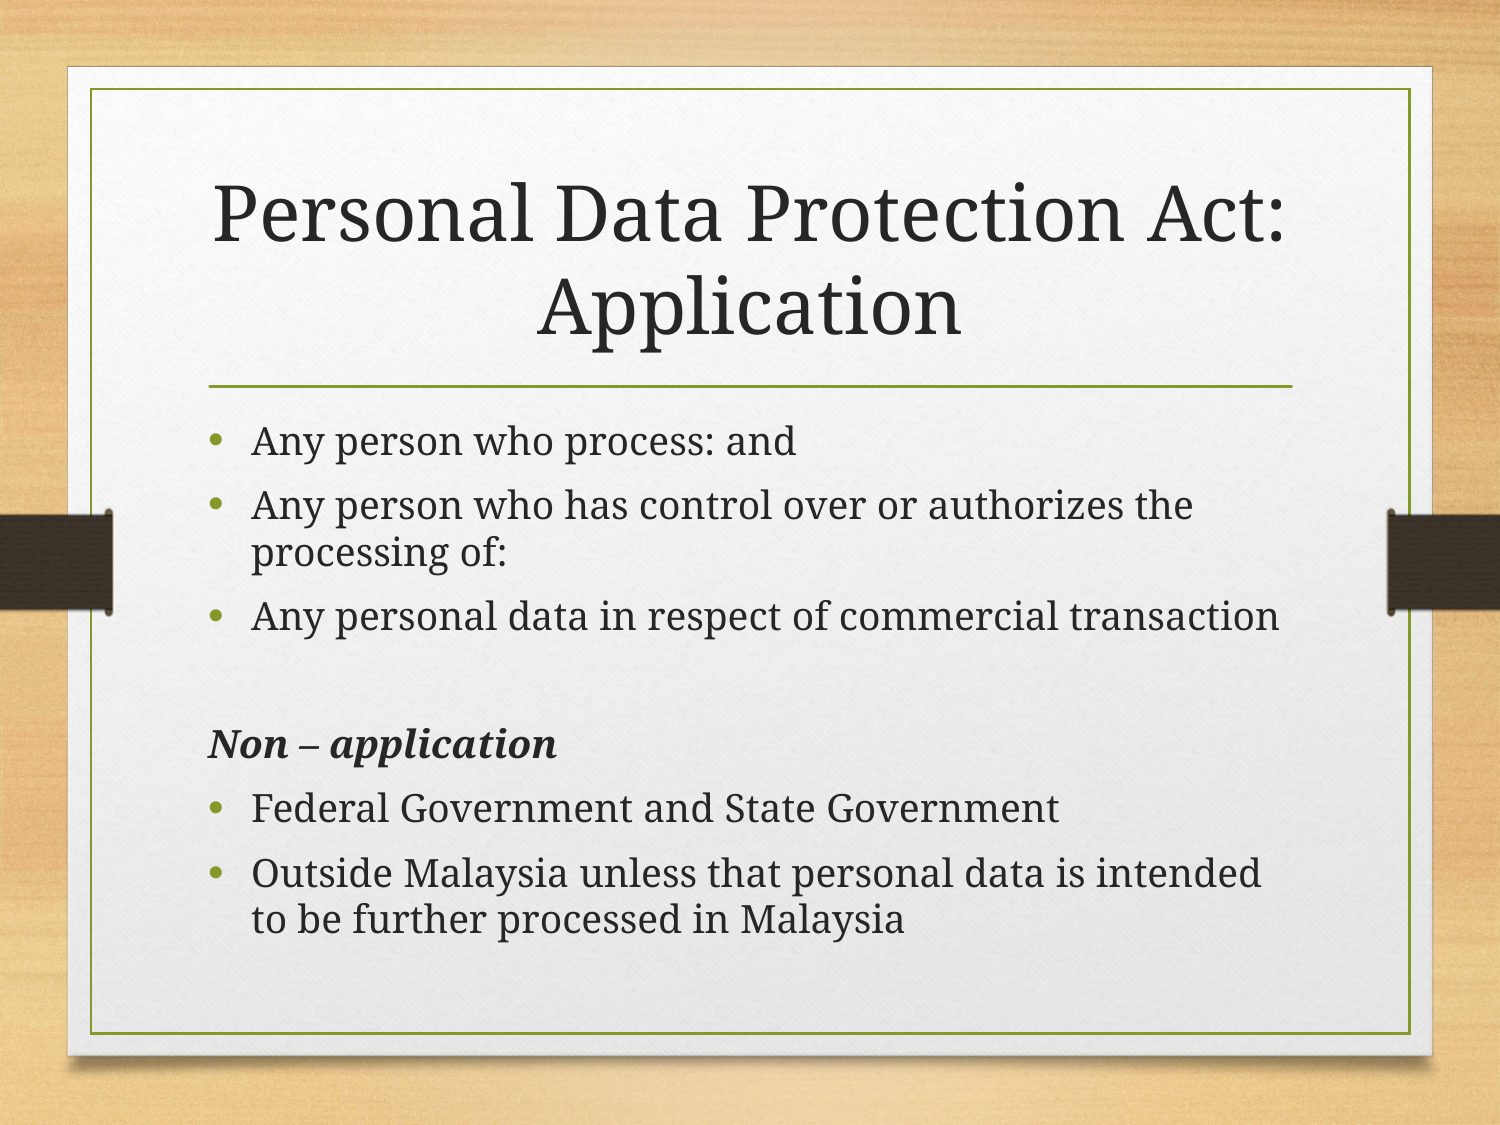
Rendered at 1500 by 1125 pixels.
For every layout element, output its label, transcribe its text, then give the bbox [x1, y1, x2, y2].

title Personal Data Protection Act: Application [193, 150, 1309, 365]
picture [0, 0, 1500, 1125]
list Any person who process: and Any person who has control over or authorizes the processing of: Any personal data in respect of commercial transaction Non – application Federal Government and State Government Outside Malaysia unless that personal data is intended to be further processed in Malaysia [193, 408, 1309, 974]
